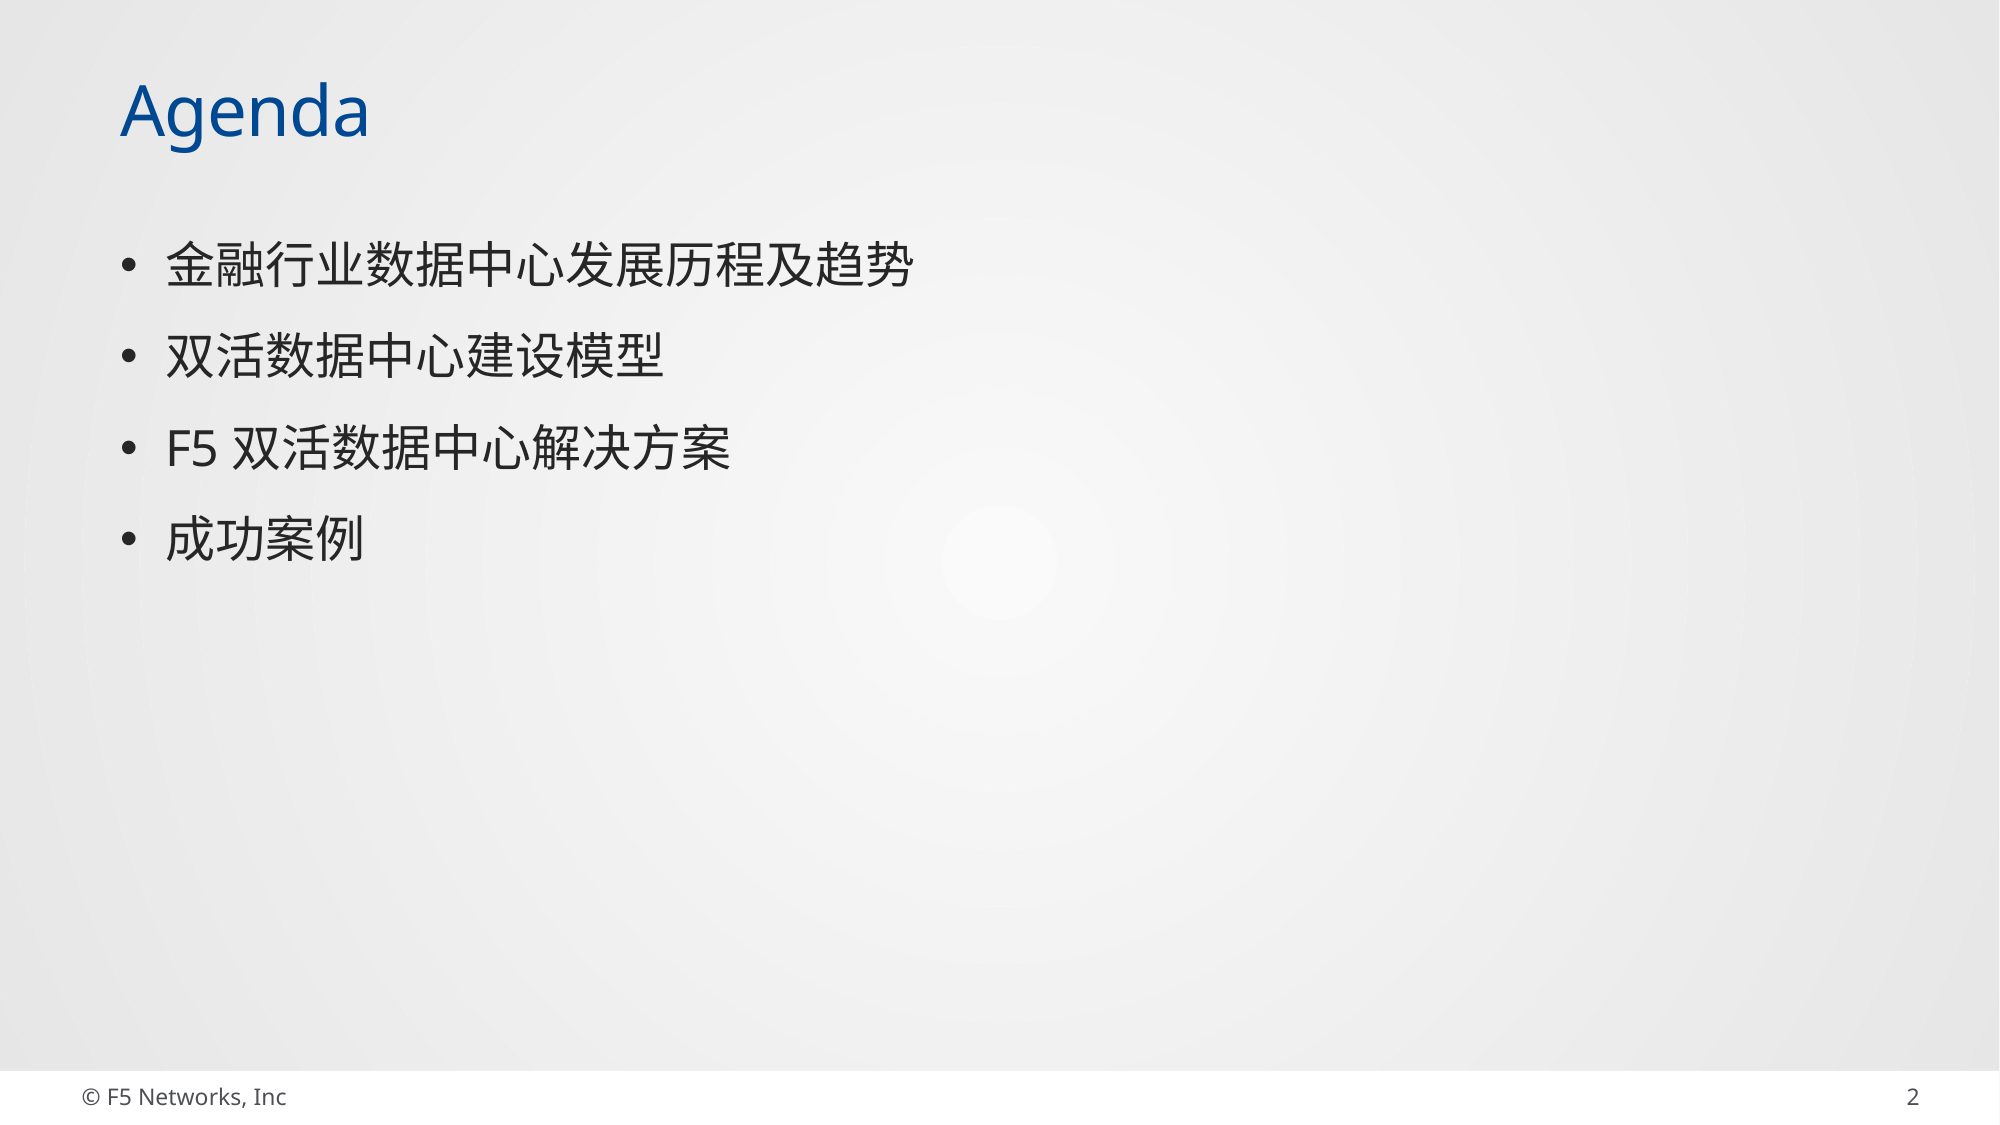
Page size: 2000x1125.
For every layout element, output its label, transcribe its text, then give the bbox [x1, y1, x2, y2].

list 金融行业数据中心发展历程及趋势 双活数据中心建设模型 F5双活数据中心解决方案 成功案例 [120, 239, 1830, 990]
title Agenda [120, 82, 1920, 233]
